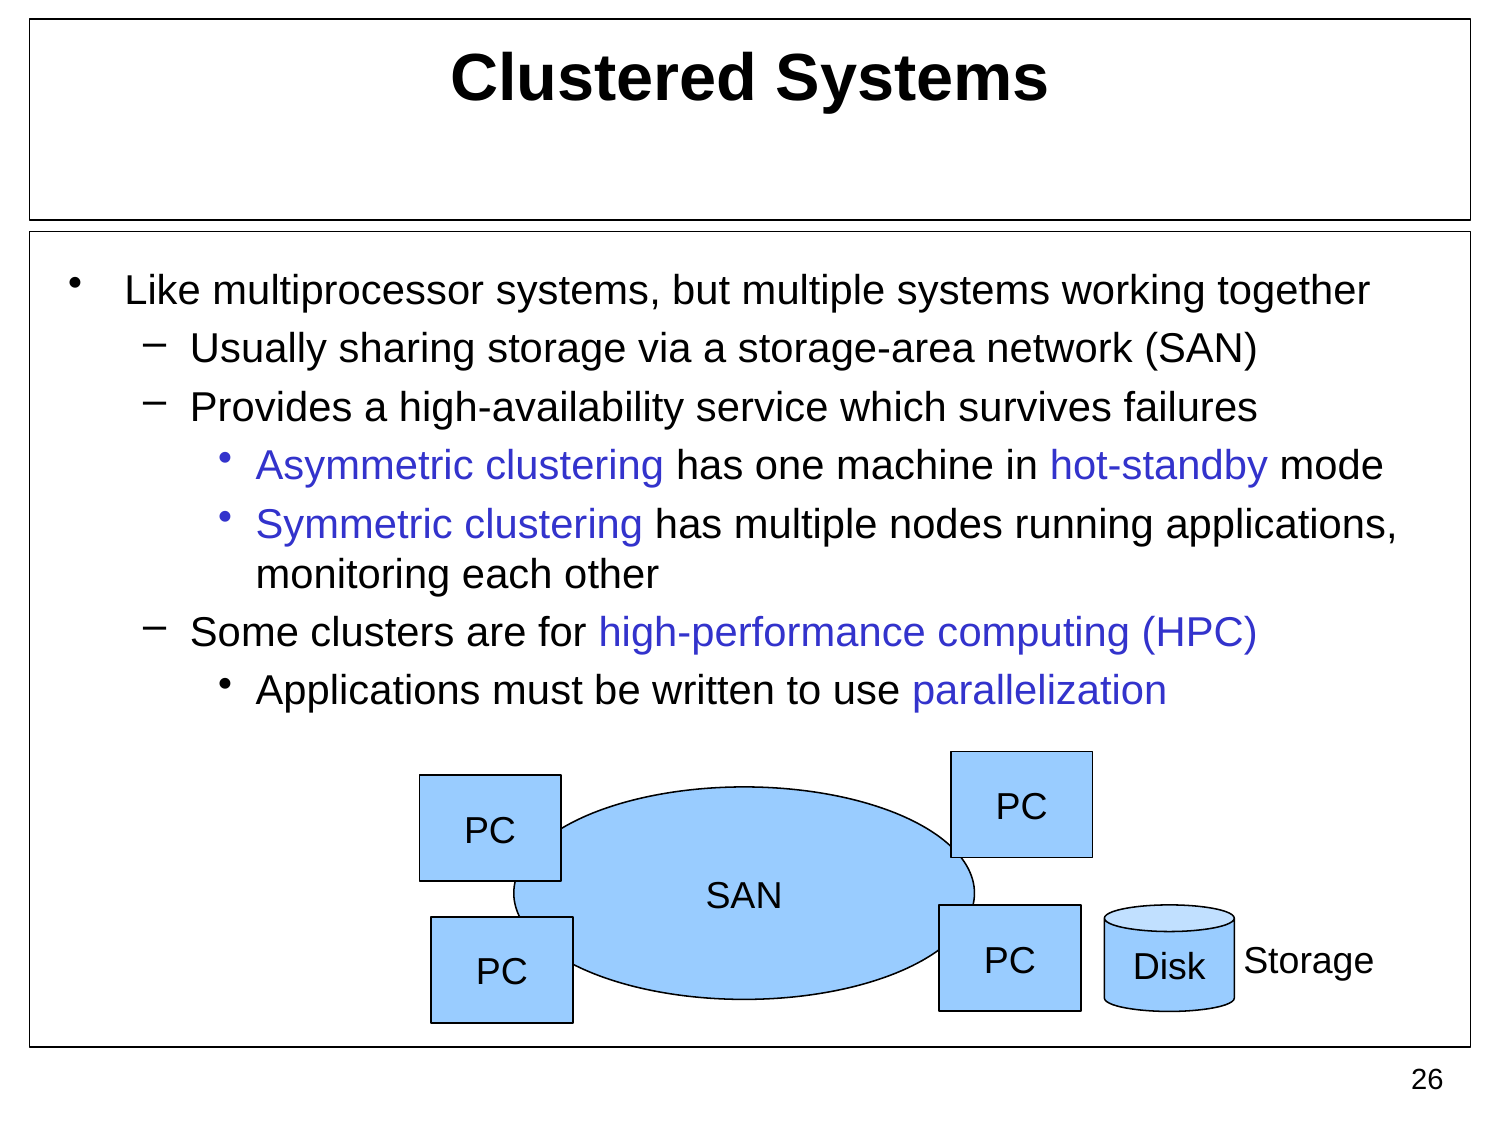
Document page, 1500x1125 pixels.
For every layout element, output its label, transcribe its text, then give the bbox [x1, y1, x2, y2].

text_box PC [419, 774, 562, 882]
text_box 26 [1302, 1053, 1459, 1104]
title Clustered Systems [53, 26, 1447, 214]
text_box PC [939, 904, 1081, 1012]
list Like multiprocessor systems, but multiple systems working together Usually sharing storage via a storage-area network (SAN) Provides a high-availability service which survives failures Asymmetric clustering has one machine in hot-standby mode Symmetric clustering has multiple nodes running applications, monitoring each other Some clusters are for high-performance computing (HPC) Applications must be written to use parallelization [53, 255, 1447, 1024]
text_box PC [950, 751, 1093, 858]
text_box PC [430, 916, 573, 1024]
text_box SAN [513, 786, 975, 1000]
text_box Disk [1104, 904, 1235, 1012]
text_box Storage [1228, 928, 1390, 989]
